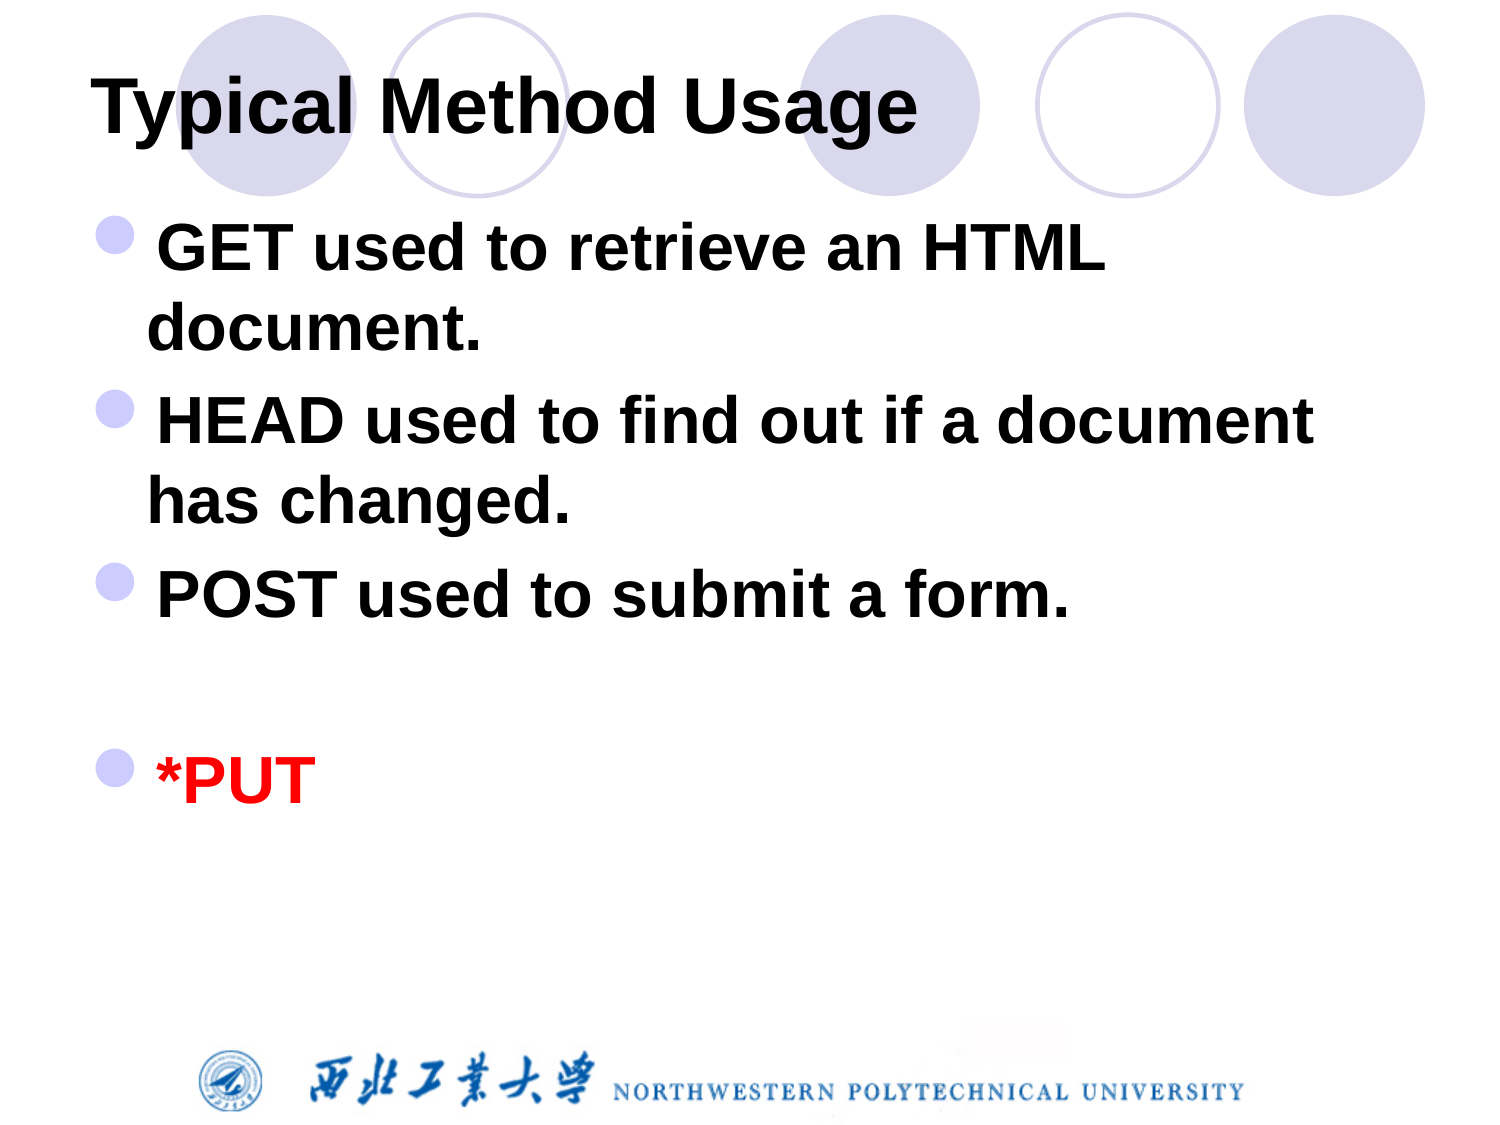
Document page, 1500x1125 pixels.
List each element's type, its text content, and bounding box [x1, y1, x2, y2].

picture [0, 1021, 1500, 1125]
list GET used to retrieve an HTML document. HEAD used to find out if a document has changed. POST used to submit a form. *PUT [75, 196, 1425, 1035]
title Typical Method Usage [75, 19, 1425, 185]
